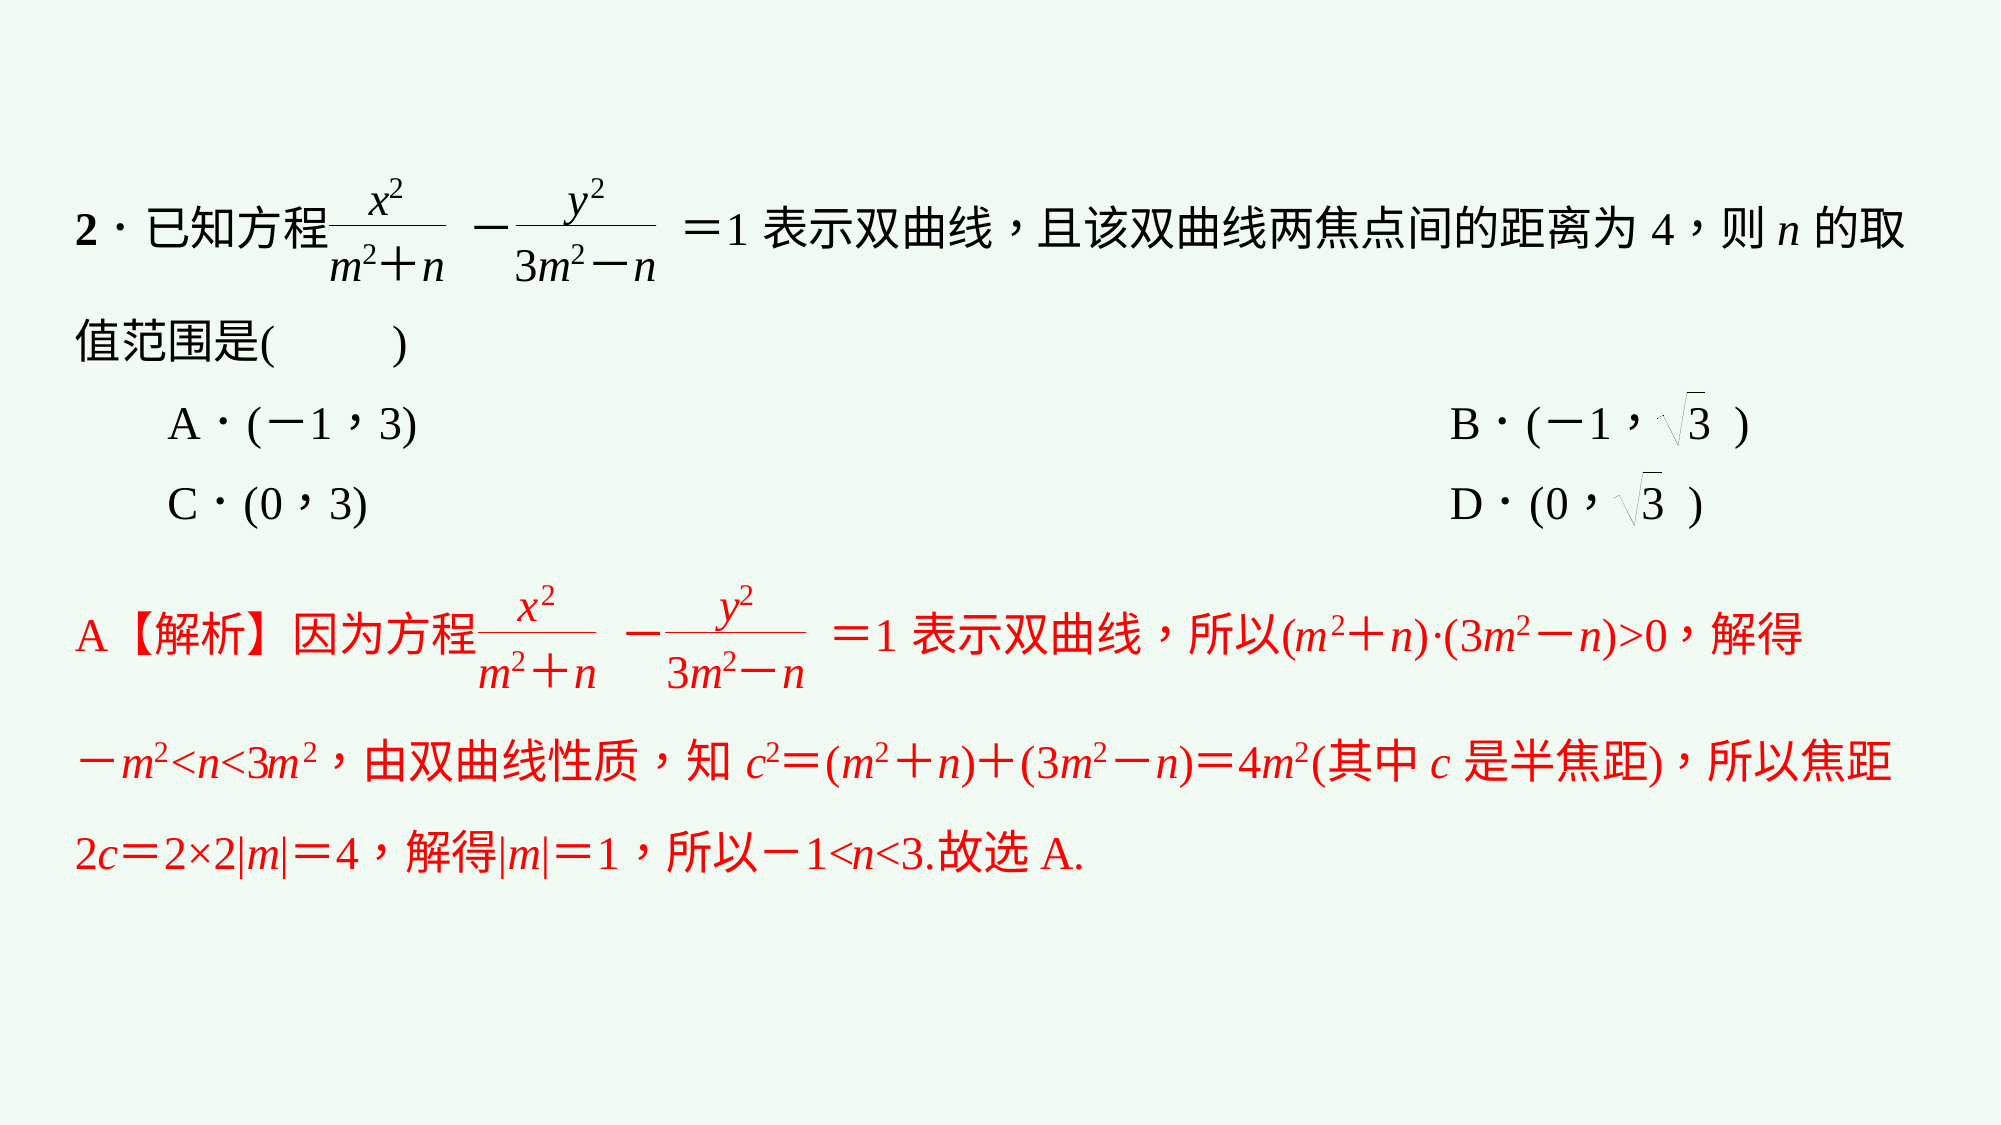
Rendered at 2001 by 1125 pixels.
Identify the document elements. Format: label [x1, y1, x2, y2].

text_box [74, 171, 1907, 578]
text_box [74, 578, 1907, 987]
